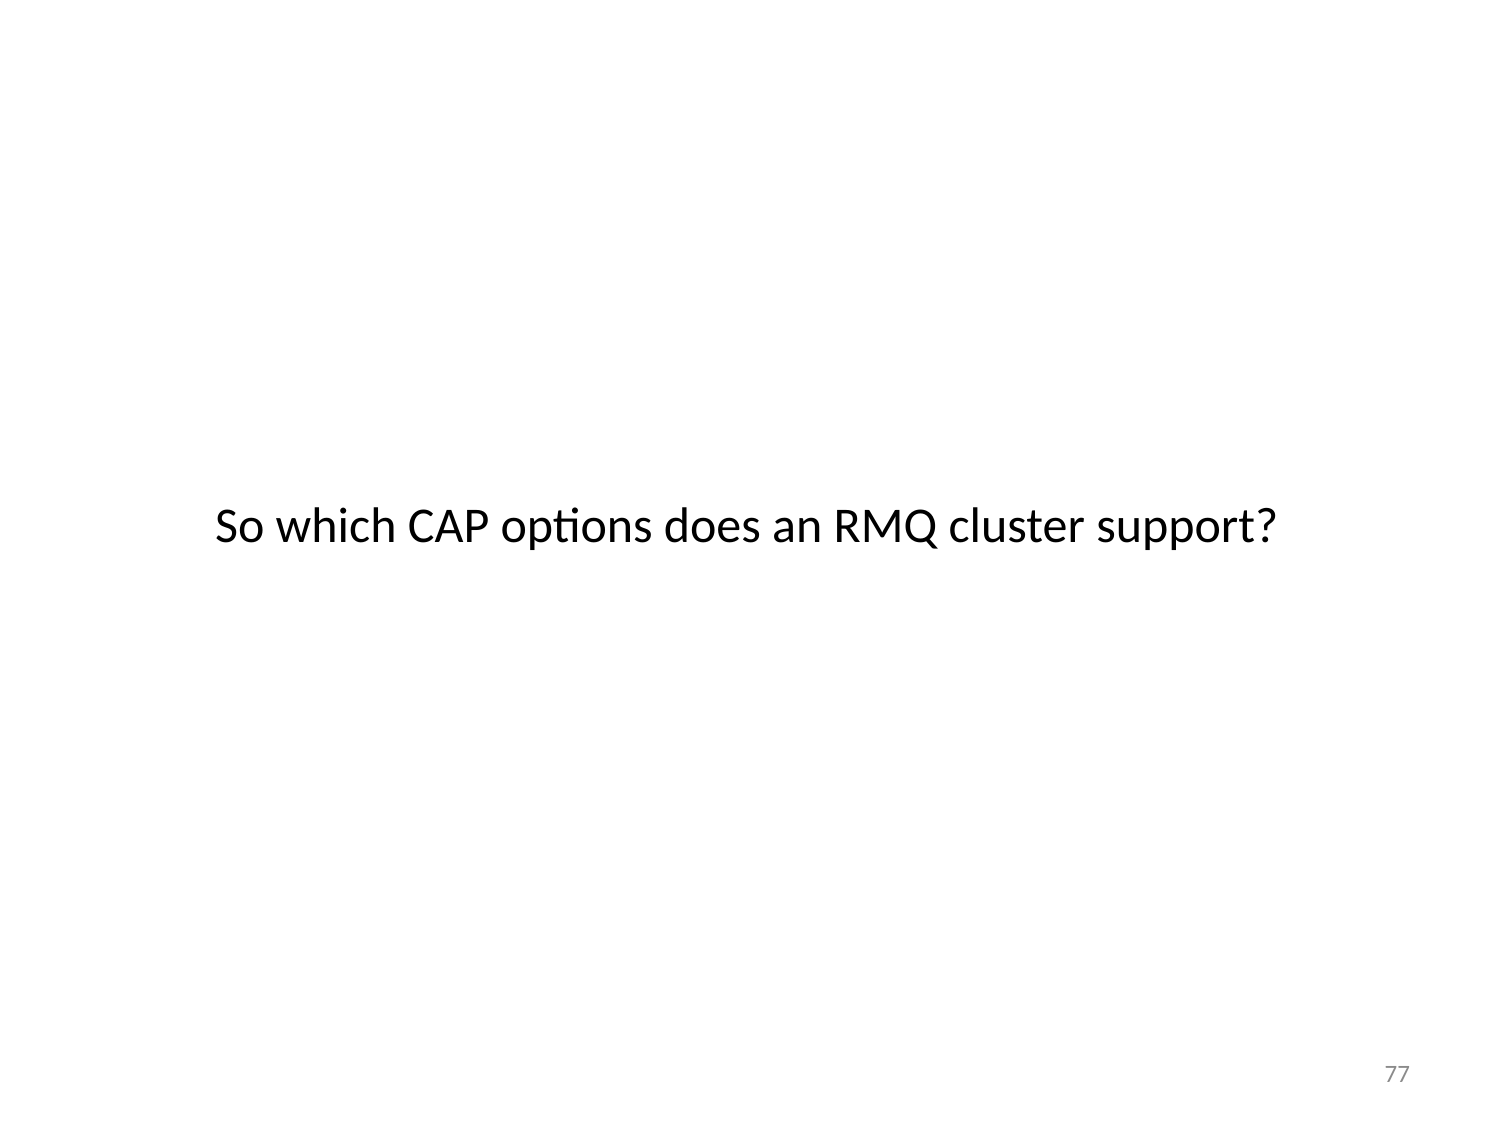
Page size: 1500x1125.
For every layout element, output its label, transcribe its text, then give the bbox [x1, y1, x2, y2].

text_box So which CAP options does an RMQ cluster support? [84, 484, 1410, 560]
slide_number 77 [1074, 1042, 1425, 1103]
